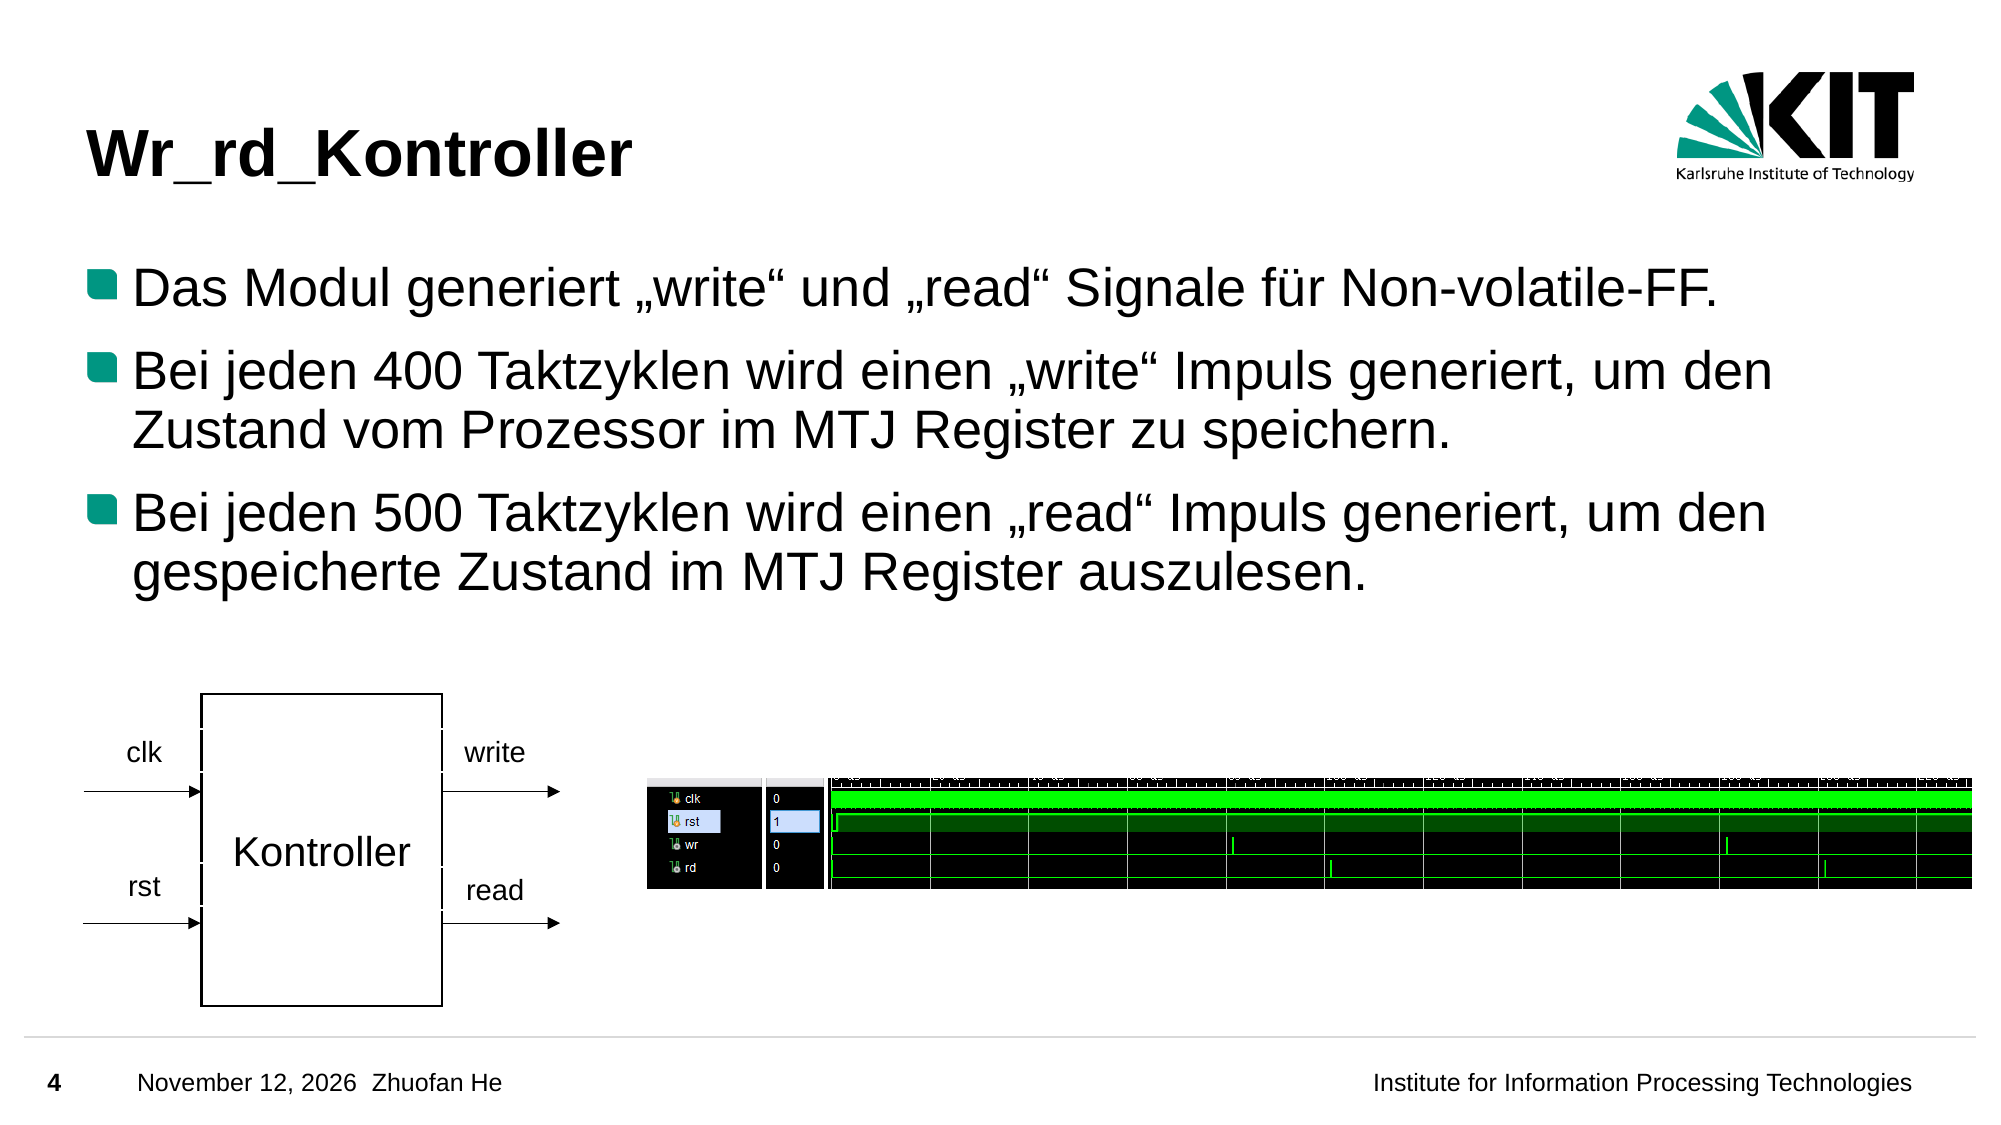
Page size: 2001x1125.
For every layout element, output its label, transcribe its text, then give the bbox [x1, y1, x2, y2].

text_box Kontroller [200, 693, 443, 1007]
text_box clk [79, 728, 210, 773]
picture [87, 494, 117, 528]
picture [1677, 72, 1914, 182]
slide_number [137, 1038, 362, 1125]
list Das Modul generiert „write“ und „read“ Signale für Non-volatile-FF. Bei jeden 400 Taktzyklen wird einen „write“ Impuls generiert, um den Zustand vom Prozessor im MTJ Register zu speichern. Bei jeden 500 Taktzyklen wird einen „read“ Impuls generiert, um den gespeicherte Zustand im MTJ Register auszulesen. [87, 259, 1913, 996]
picture [87, 352, 117, 386]
text_box read [430, 866, 561, 911]
title Wr_rd_Kontroller [86, 64, 1589, 191]
text_box rst [79, 862, 210, 907]
picture [87, 269, 117, 303]
slide_number 4 [47, 1038, 119, 1125]
picture [646, 778, 1972, 889]
text_box write [430, 728, 561, 773]
